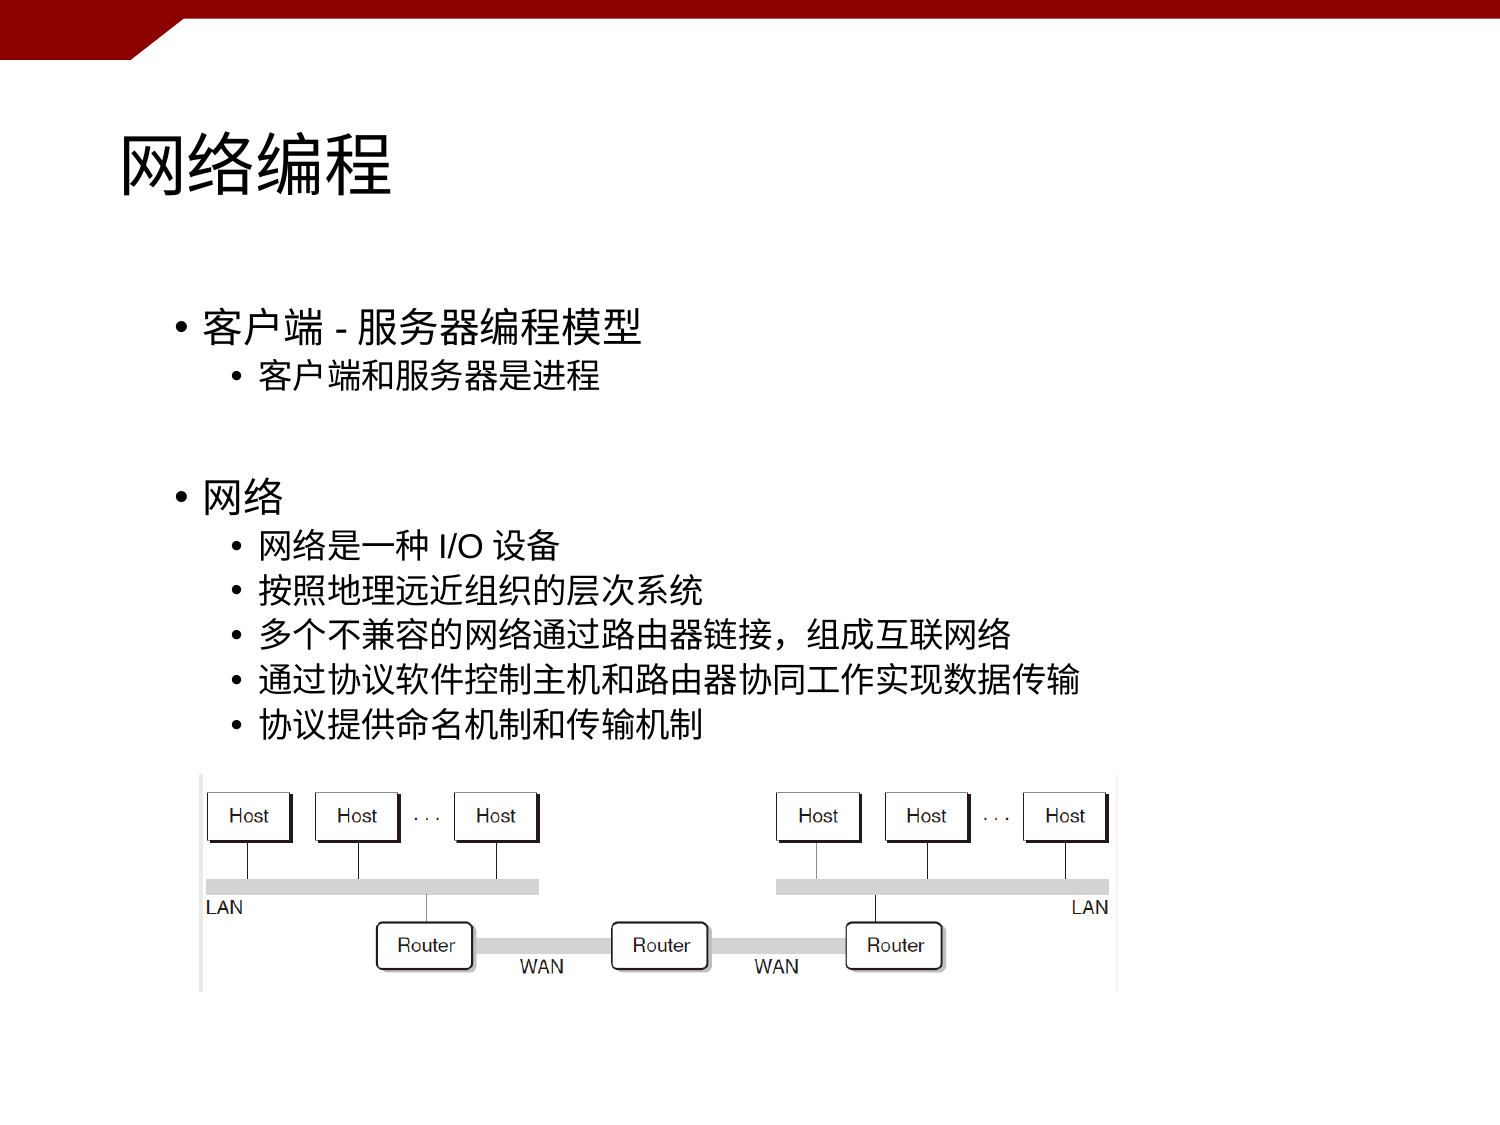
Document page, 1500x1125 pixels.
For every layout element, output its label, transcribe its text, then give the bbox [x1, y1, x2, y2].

title 网络编程 [103, 59, 1397, 278]
list 客户端-服务器编程模型 客户端和服务器是进程 网络 网络是一种I/O设备 按照地理远近组织的层次系统 多个不兼容的网络通过路由器链接，组成互联网络 通过协议软件控制主机和路由器协同工作实现数据传输 协议提供命名机制和传输机制 [103, 299, 1250, 1014]
picture [199, 774, 1117, 992]
